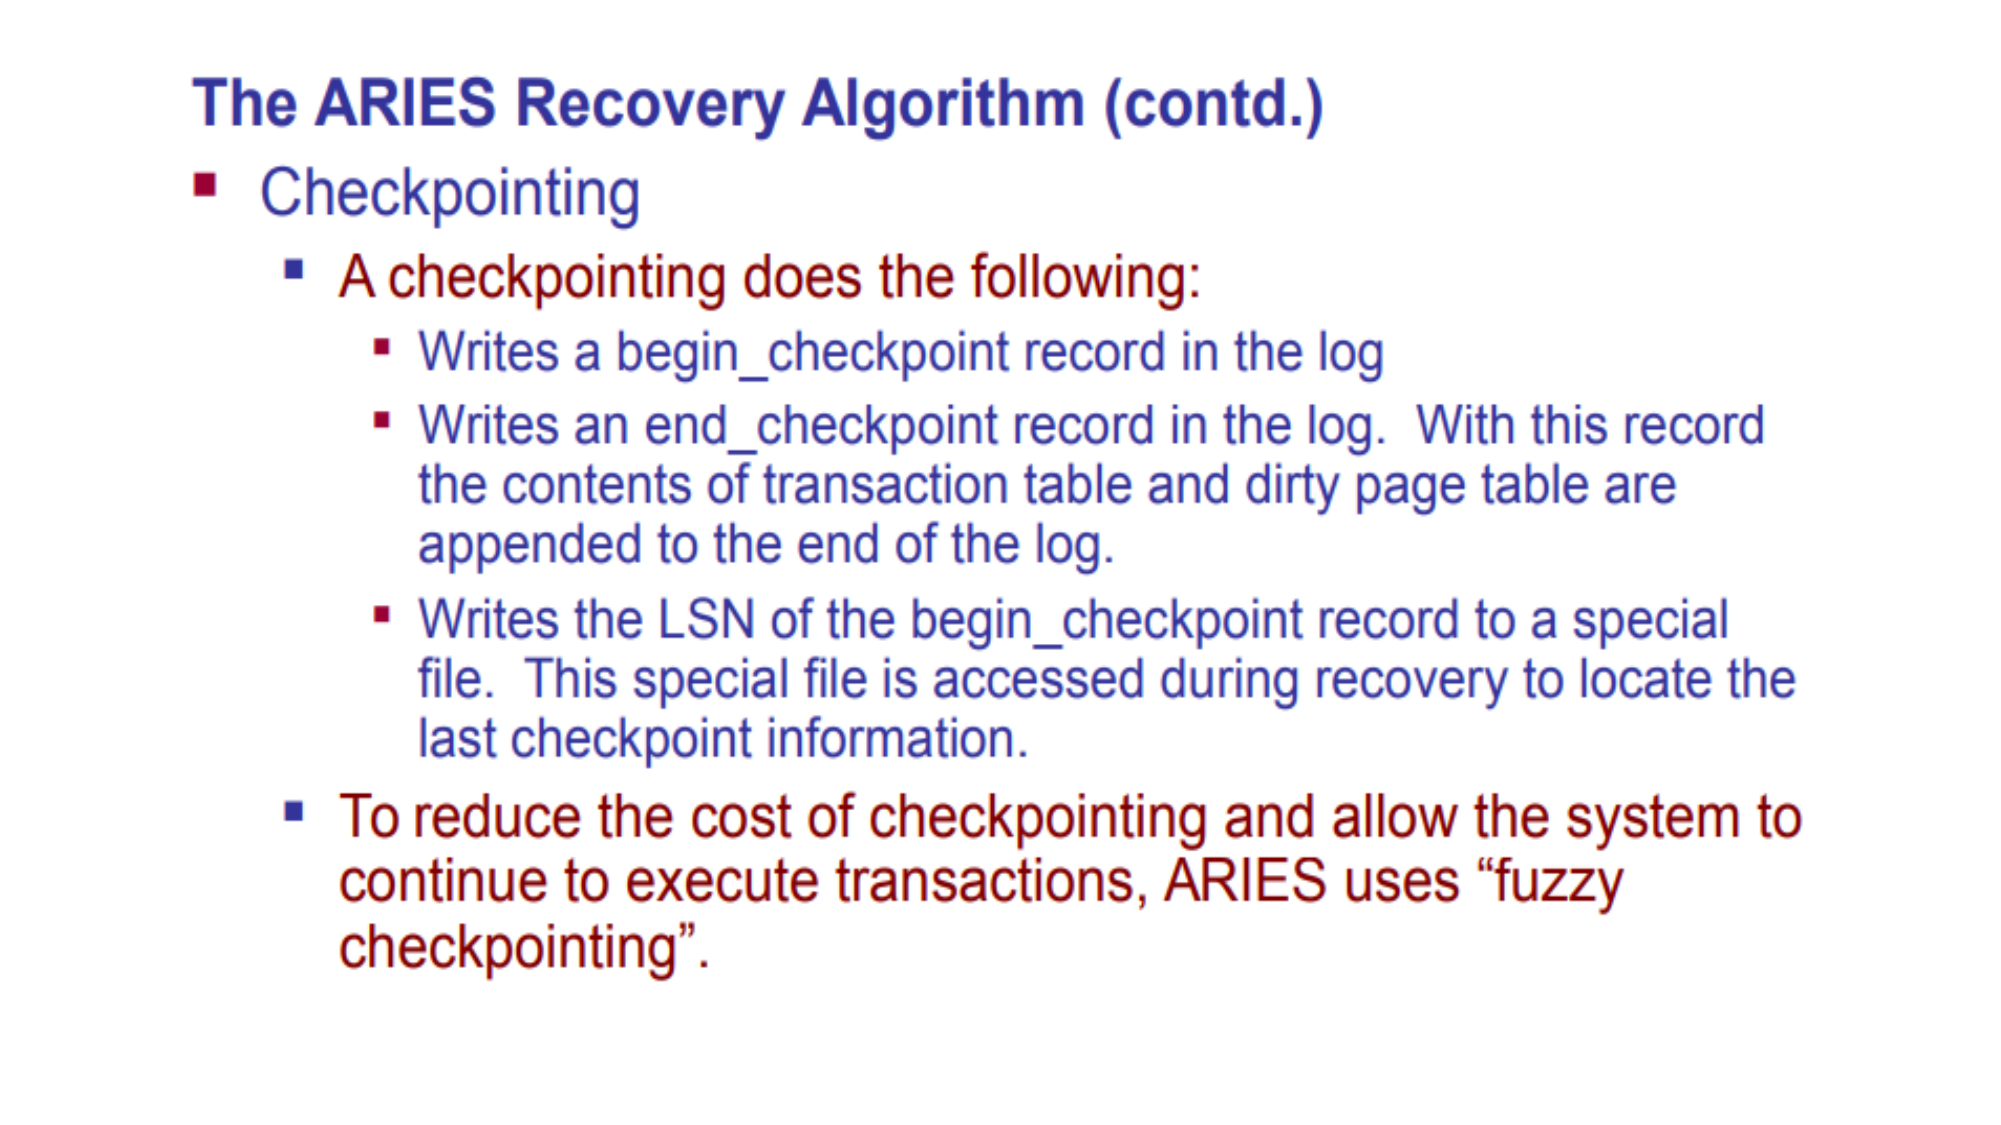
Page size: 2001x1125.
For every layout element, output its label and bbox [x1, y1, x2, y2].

picture [175, 46, 1849, 1041]
